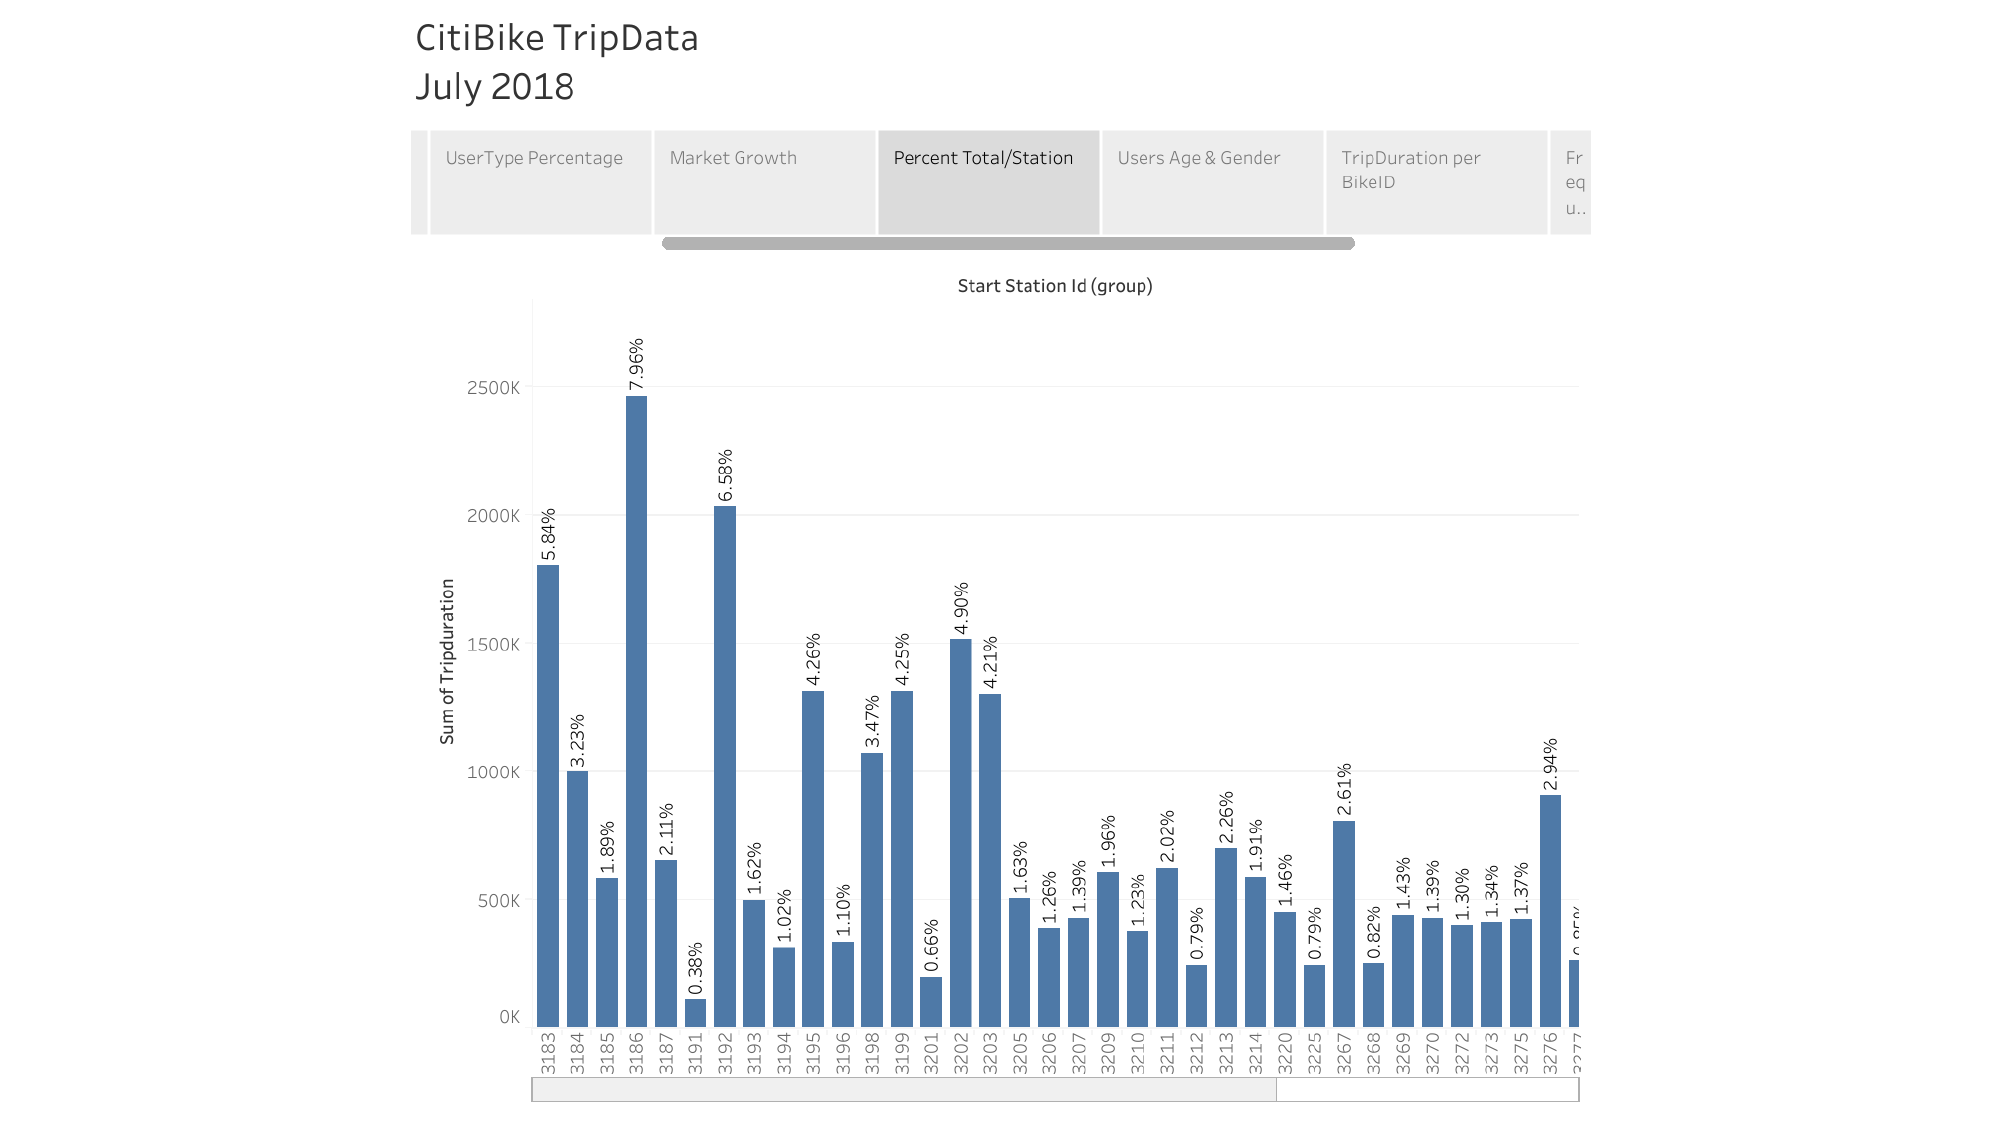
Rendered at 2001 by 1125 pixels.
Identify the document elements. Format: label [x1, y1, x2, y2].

picture [399, 0, 1601, 1125]
